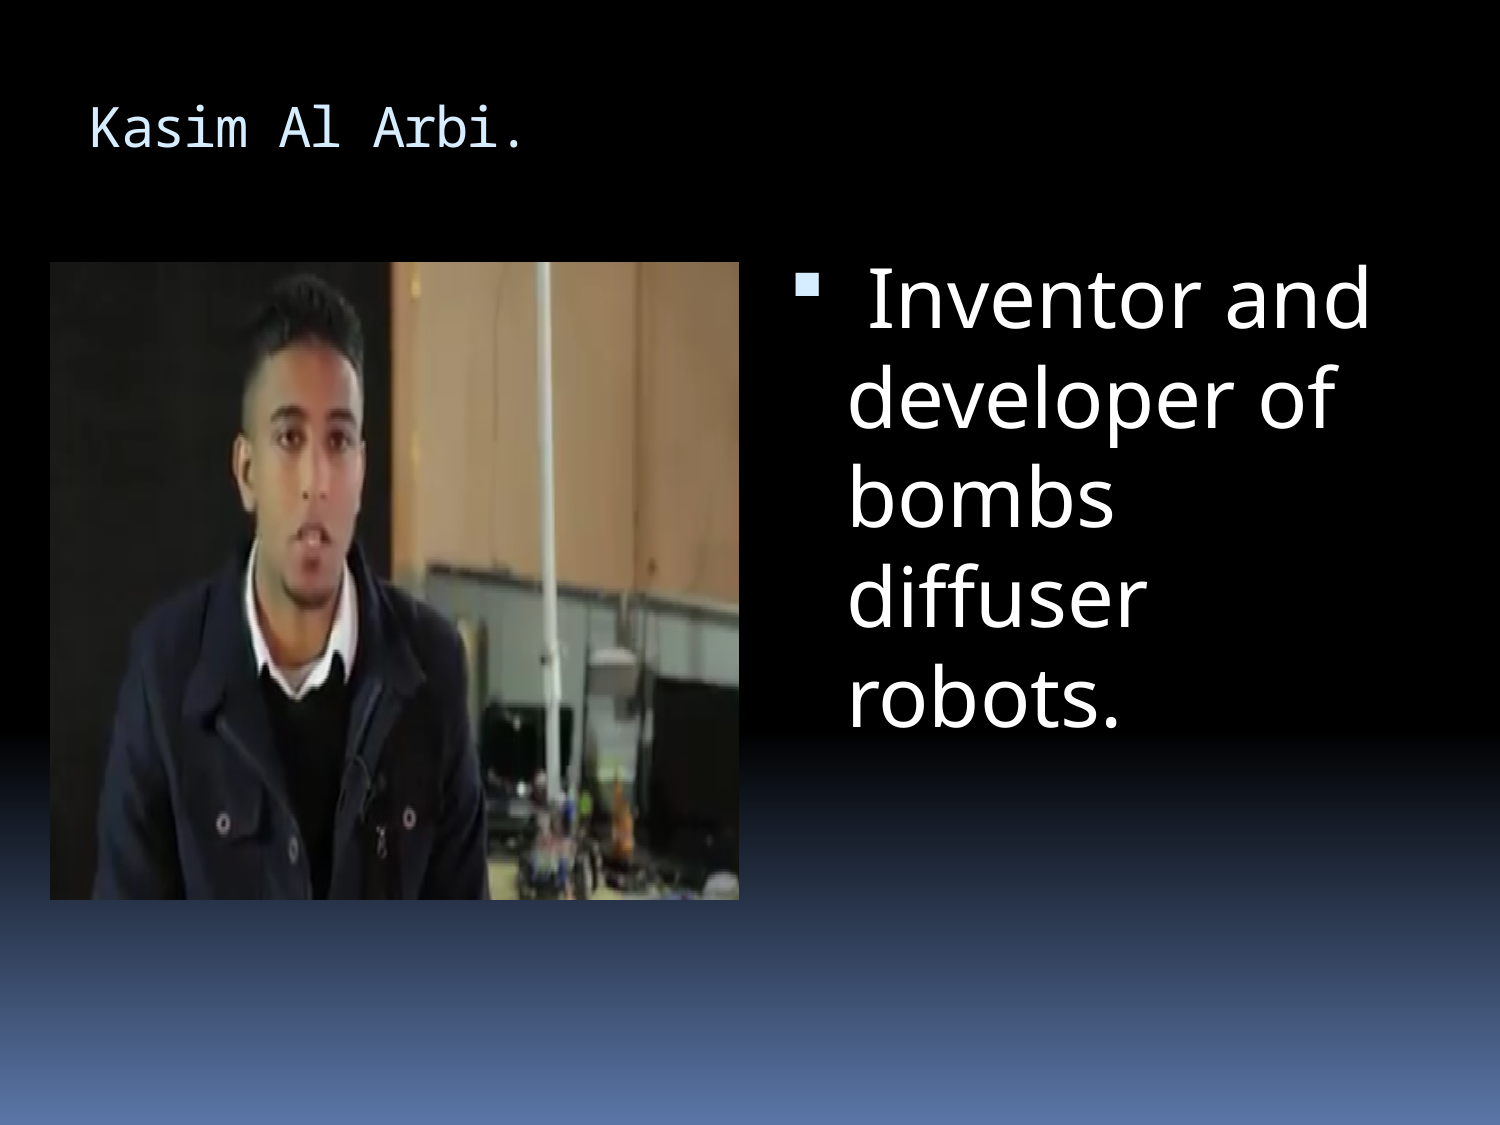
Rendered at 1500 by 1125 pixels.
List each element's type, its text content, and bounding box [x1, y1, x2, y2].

list Inventor and developer of bombs diffuser robots. [763, 237, 1427, 1000]
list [49, 262, 740, 901]
title Kasim Al Arbi. [75, 83, 1425, 234]
